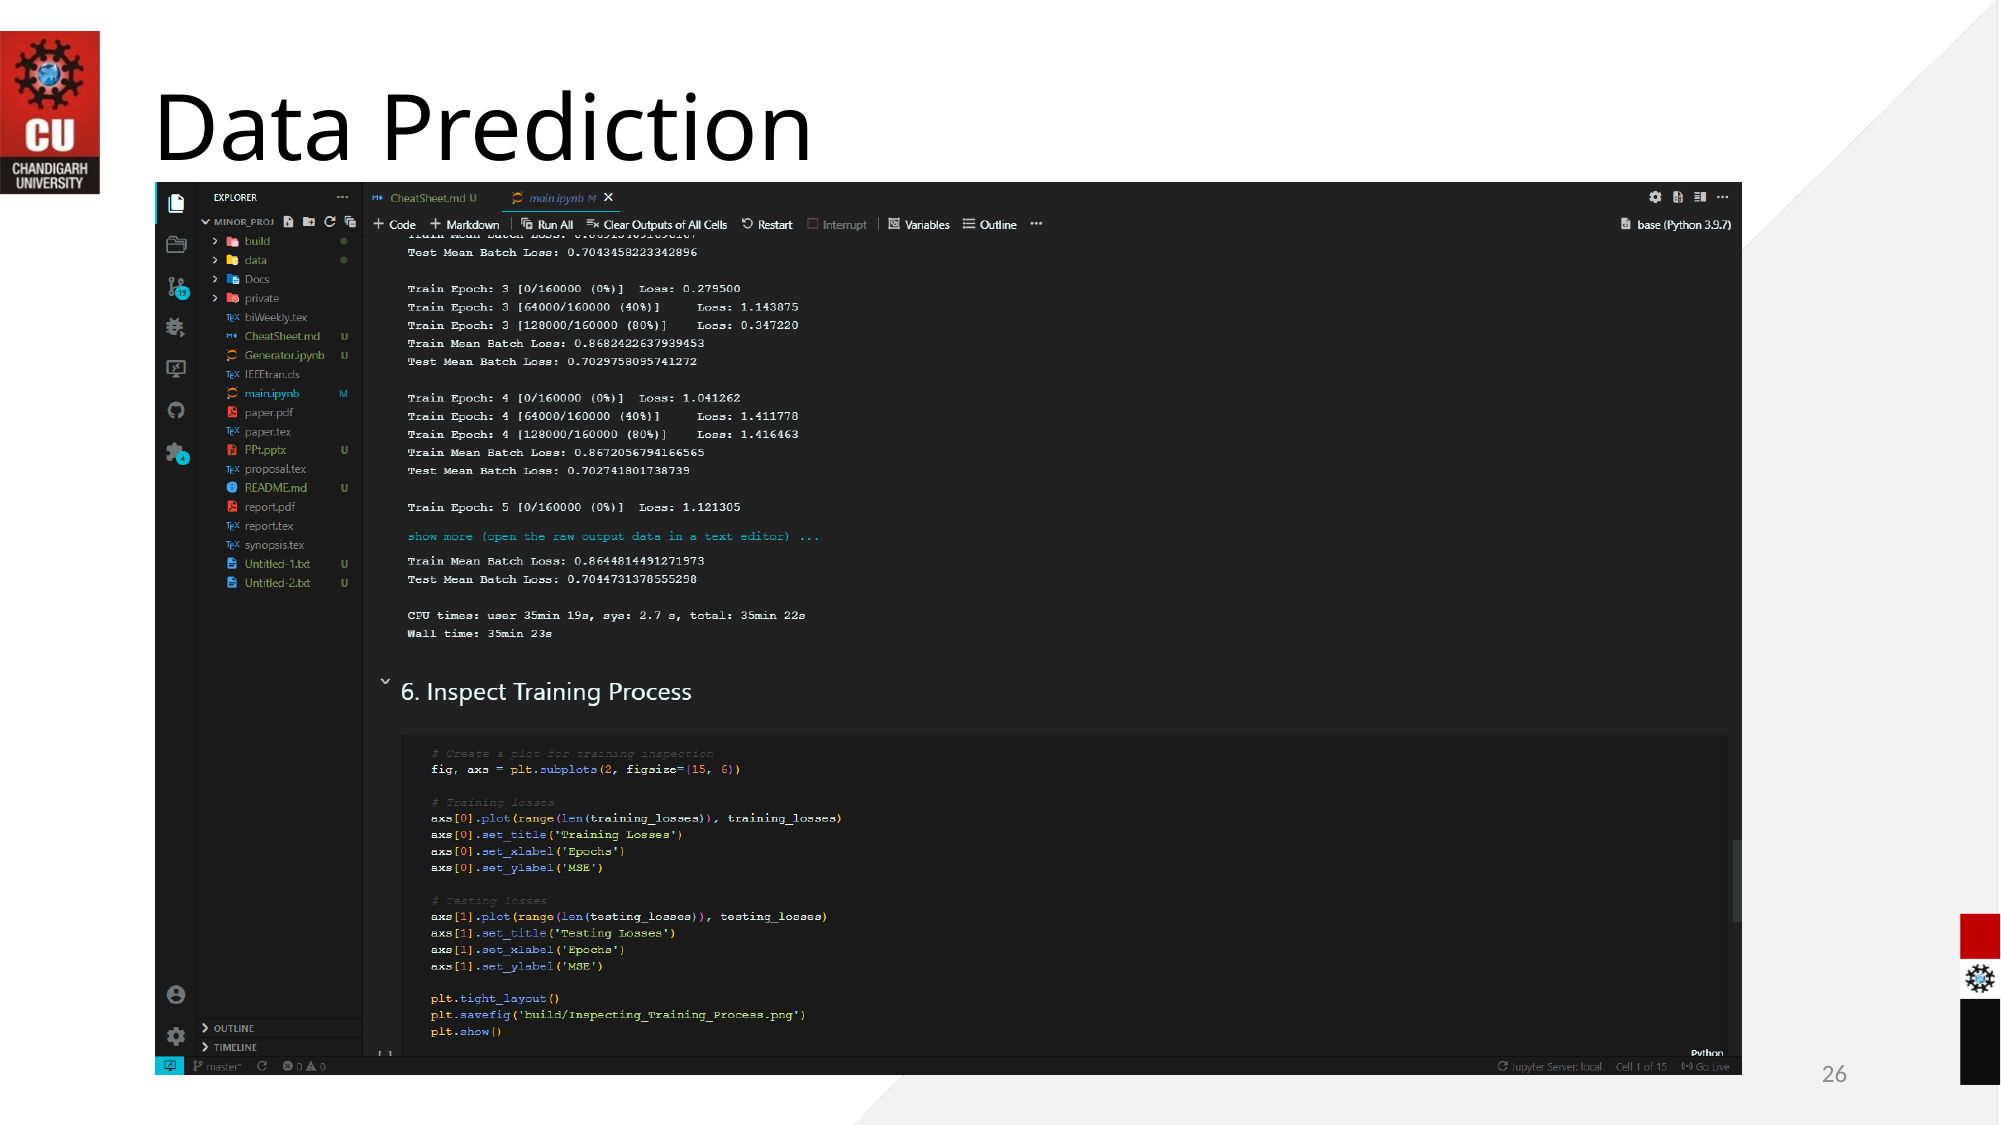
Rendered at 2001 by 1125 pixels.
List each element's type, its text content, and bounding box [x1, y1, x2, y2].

slide_number 26 [1412, 1042, 1863, 1103]
title Data Prediction [137, 22, 1863, 240]
picture [0, 0, 2001, 1125]
